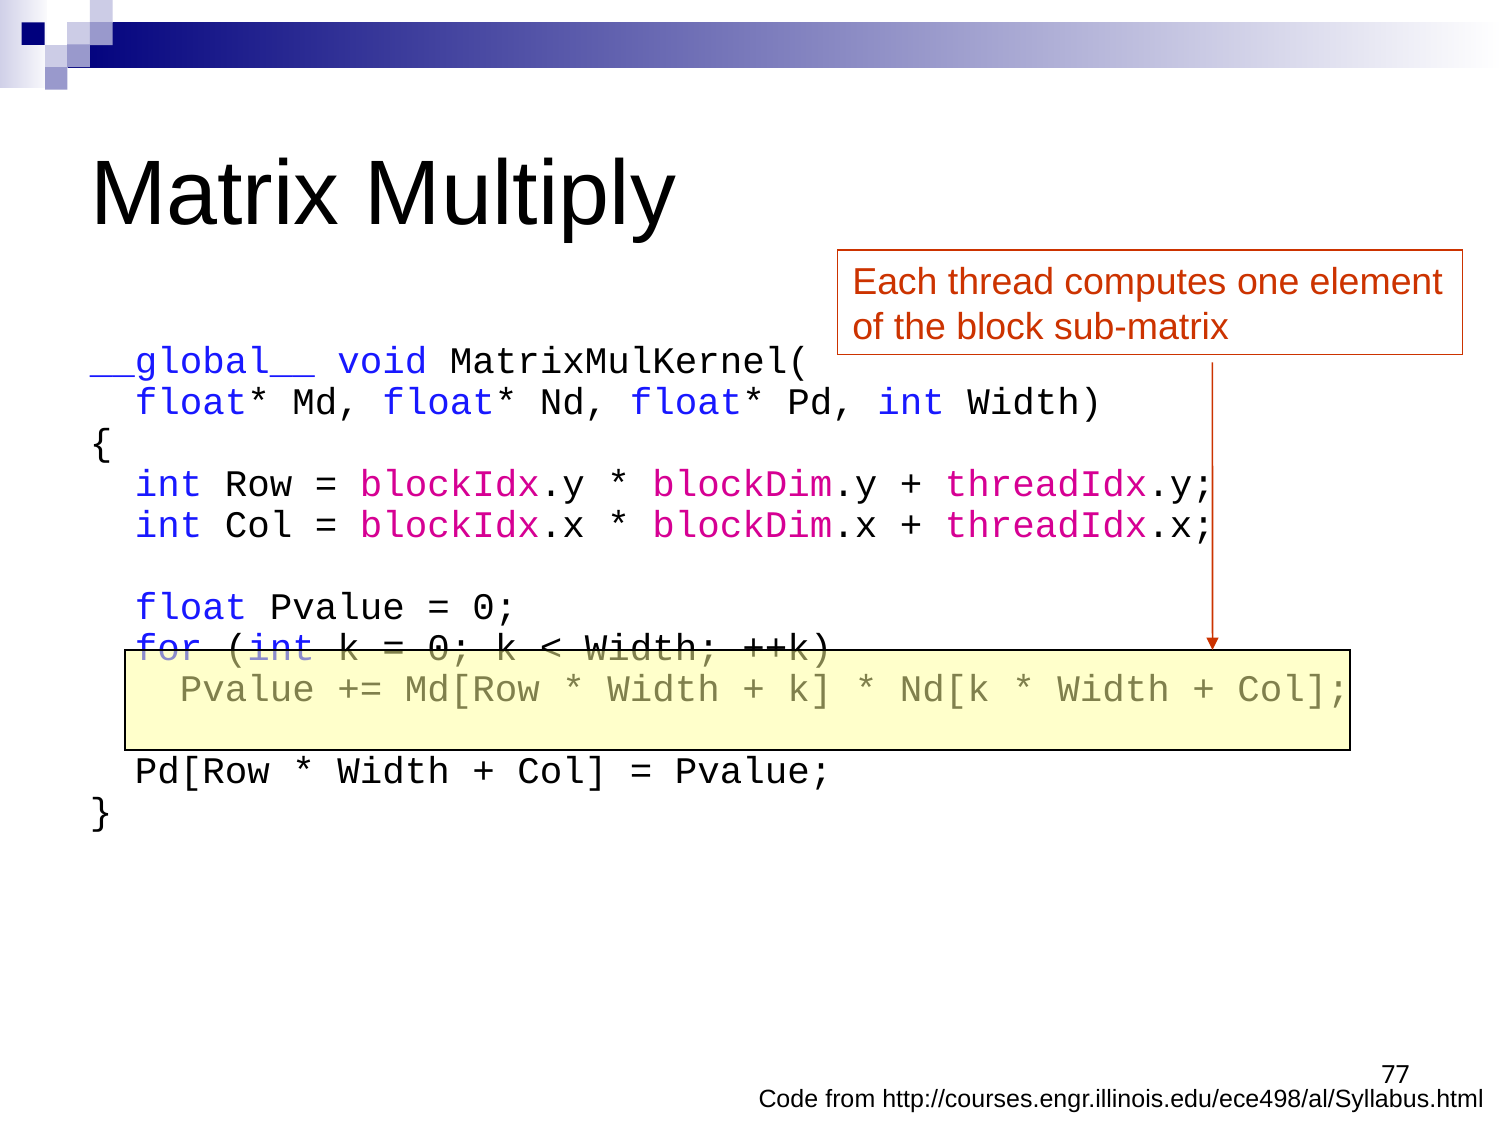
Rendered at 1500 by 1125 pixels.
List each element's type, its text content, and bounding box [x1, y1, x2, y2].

text_box [1206, 362, 1219, 650]
slide_number 77 [1074, 1024, 1426, 1101]
text_box __global__ void MatrixMulKernel( float* Md, float* Nd, float* Pd, int Width) { int Row = blockIdx.y * blockDim.y + threadIdx.y; int Col = blockIdx.x * blockDim.x + threadIdx.x; float Pvalue = 0; for (int k = 0; k < Width; ++k) Pvalue += Md[Row * Width + k] * Nd[k * Width + Col]; Pd[Row * Width + Col] = Pvalue; } [75, 337, 1375, 913]
text_box Each thread computes one element of the block sub-matrix [837, 249, 1463, 355]
title Matrix Multiply [75, 75, 1425, 300]
text_box [125, 650, 1350, 750]
text_box Code from http://courses.engr.illinois.edu/ece498/al/Syllabus.html [0, 1074, 1500, 1120]
